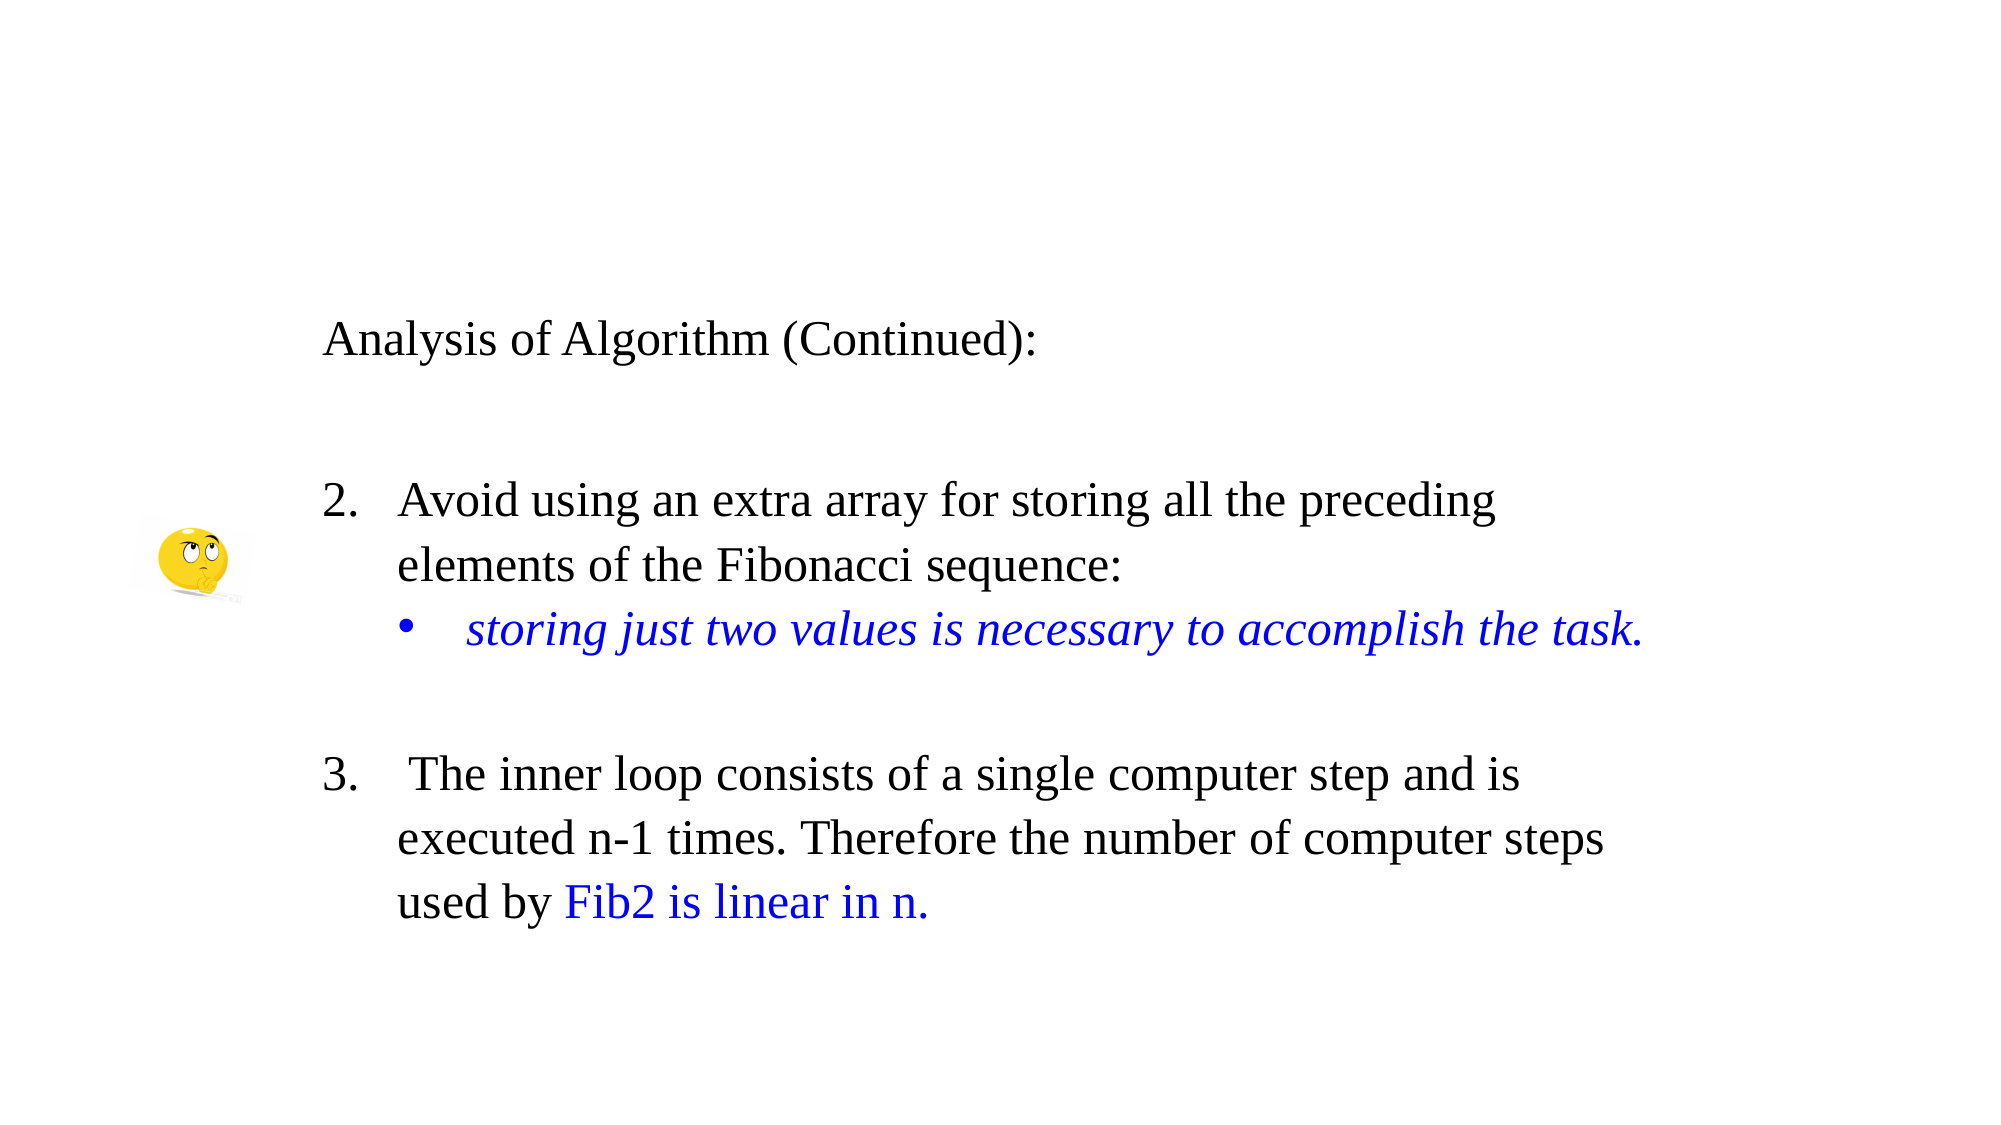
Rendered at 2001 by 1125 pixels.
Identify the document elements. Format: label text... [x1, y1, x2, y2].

picture [130, 515, 255, 606]
text_box Analysis of Algorithm (Continued): Avoid using an extra array for storing all the preceding elements of the Fibonacci sequence: storing just two values is necessary to accomplish the task. 3. The inner loop consists of a single computer step and is executed n-1 times. Therefore the number of computer steps used by Fib2 is linear in n. [307, 293, 1699, 995]
